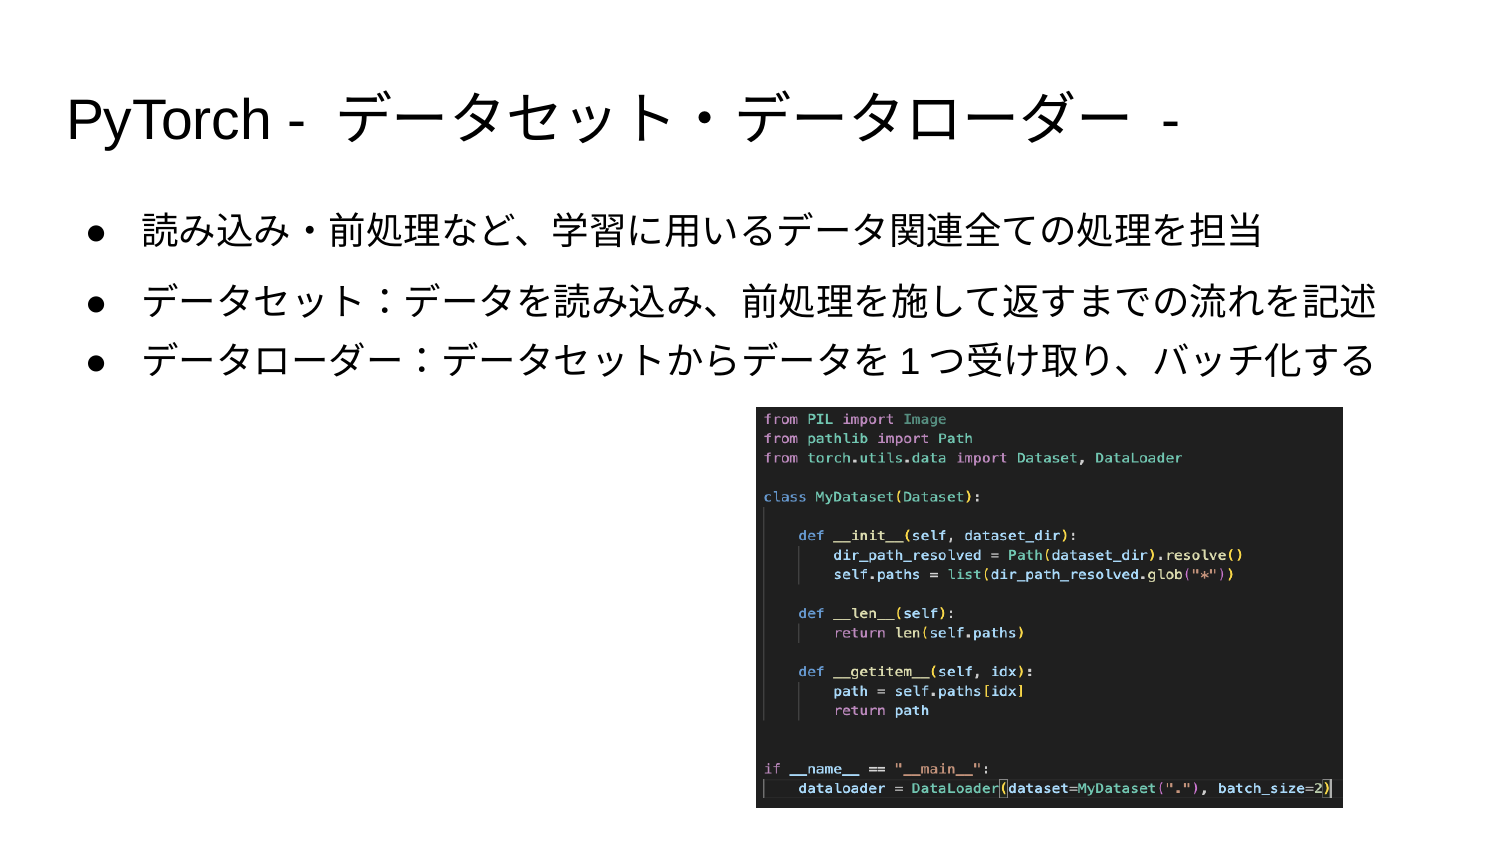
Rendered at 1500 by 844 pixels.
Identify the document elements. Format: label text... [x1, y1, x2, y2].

title PyTorch - データセット・データローダー - [51, 72, 1449, 167]
list 読み込み・前処理など、学習に用いるデータ関連全ての処理を担当 データセット：データを読み込み、前処理を施して返すまでの流れを記述 データローダー：データセットからデータを1つ受け取り、バッチ化する [51, 189, 1449, 750]
picture [755, 407, 1343, 808]
